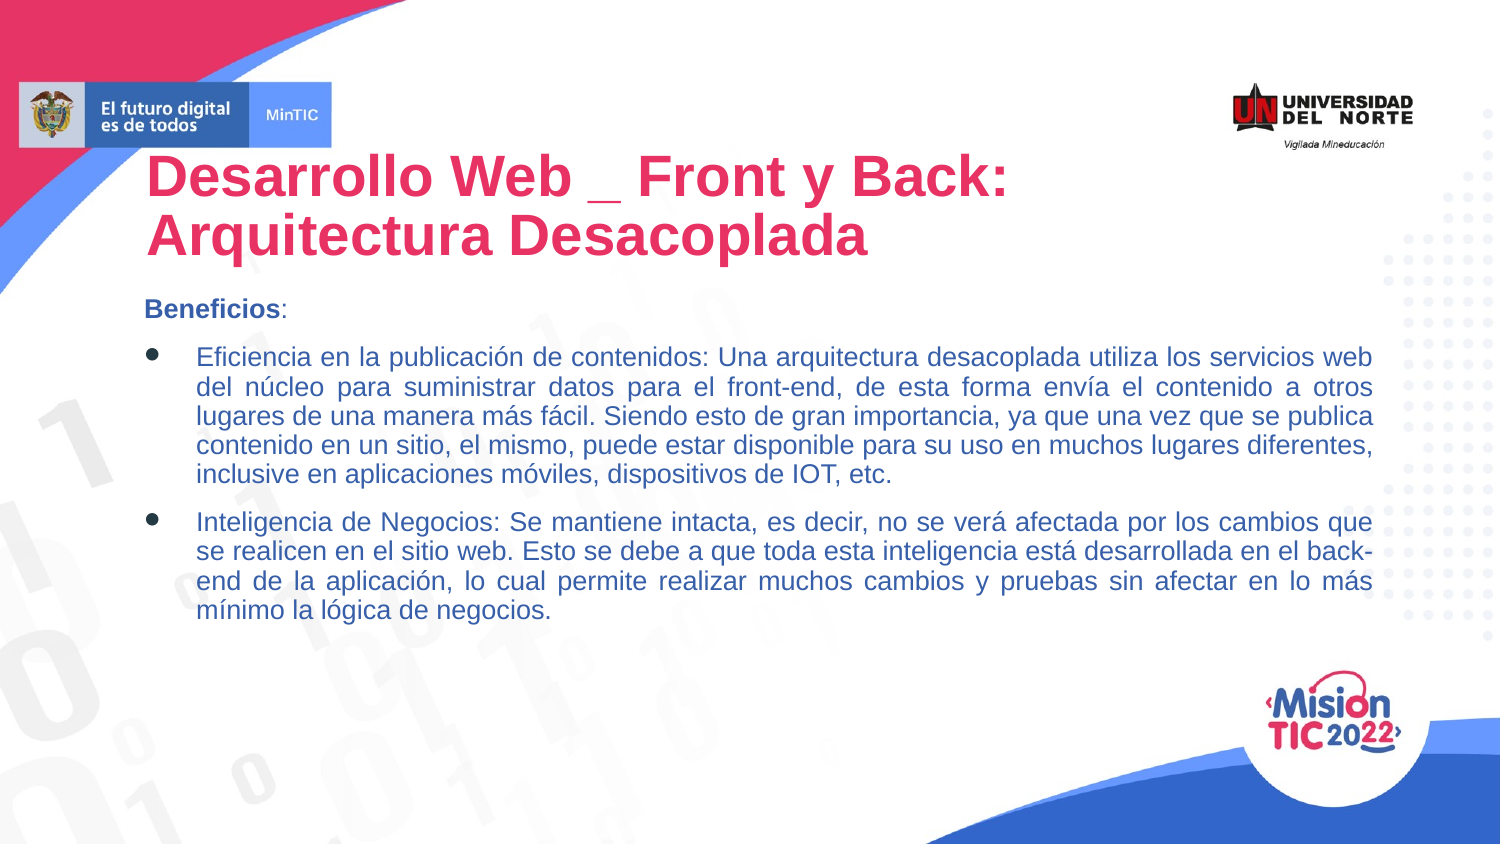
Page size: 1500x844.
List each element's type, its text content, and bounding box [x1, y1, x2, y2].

text_box Beneficios: Eficiencia en la publicación de contenidos: Una arquitectura desacoplada utiliza los servicios web del núcleo para suministrar datos para el front-end, de esta forma envía el contenido a otros lugares de una manera más fácil. Siendo esto de gran importancia, ya que una vez que se publica contenido en un sitio, el mismo, puede estar disponible para su uso en muchos lugares diferentes, inclusive en aplicaciones móviles, dispositivos de IOT, etc. Inteligencia de Negocios: Se mantiene intacta, es decir, no se verá afectada por los cambios que se realicen en el sitio web. Esto se debe a que toda esta inteligencia está desarrollada en el back-end de la aplicación, lo cual permite realizar muchos cambios y pruebas sin afectar en lo más mínimo la lógica de negocios. [121, 289, 1373, 798]
picture [0, 0, 1500, 844]
text_box Desarrollo Web _ Front y Back: Arquitectura Desacoplada [135, 94, 1373, 274]
